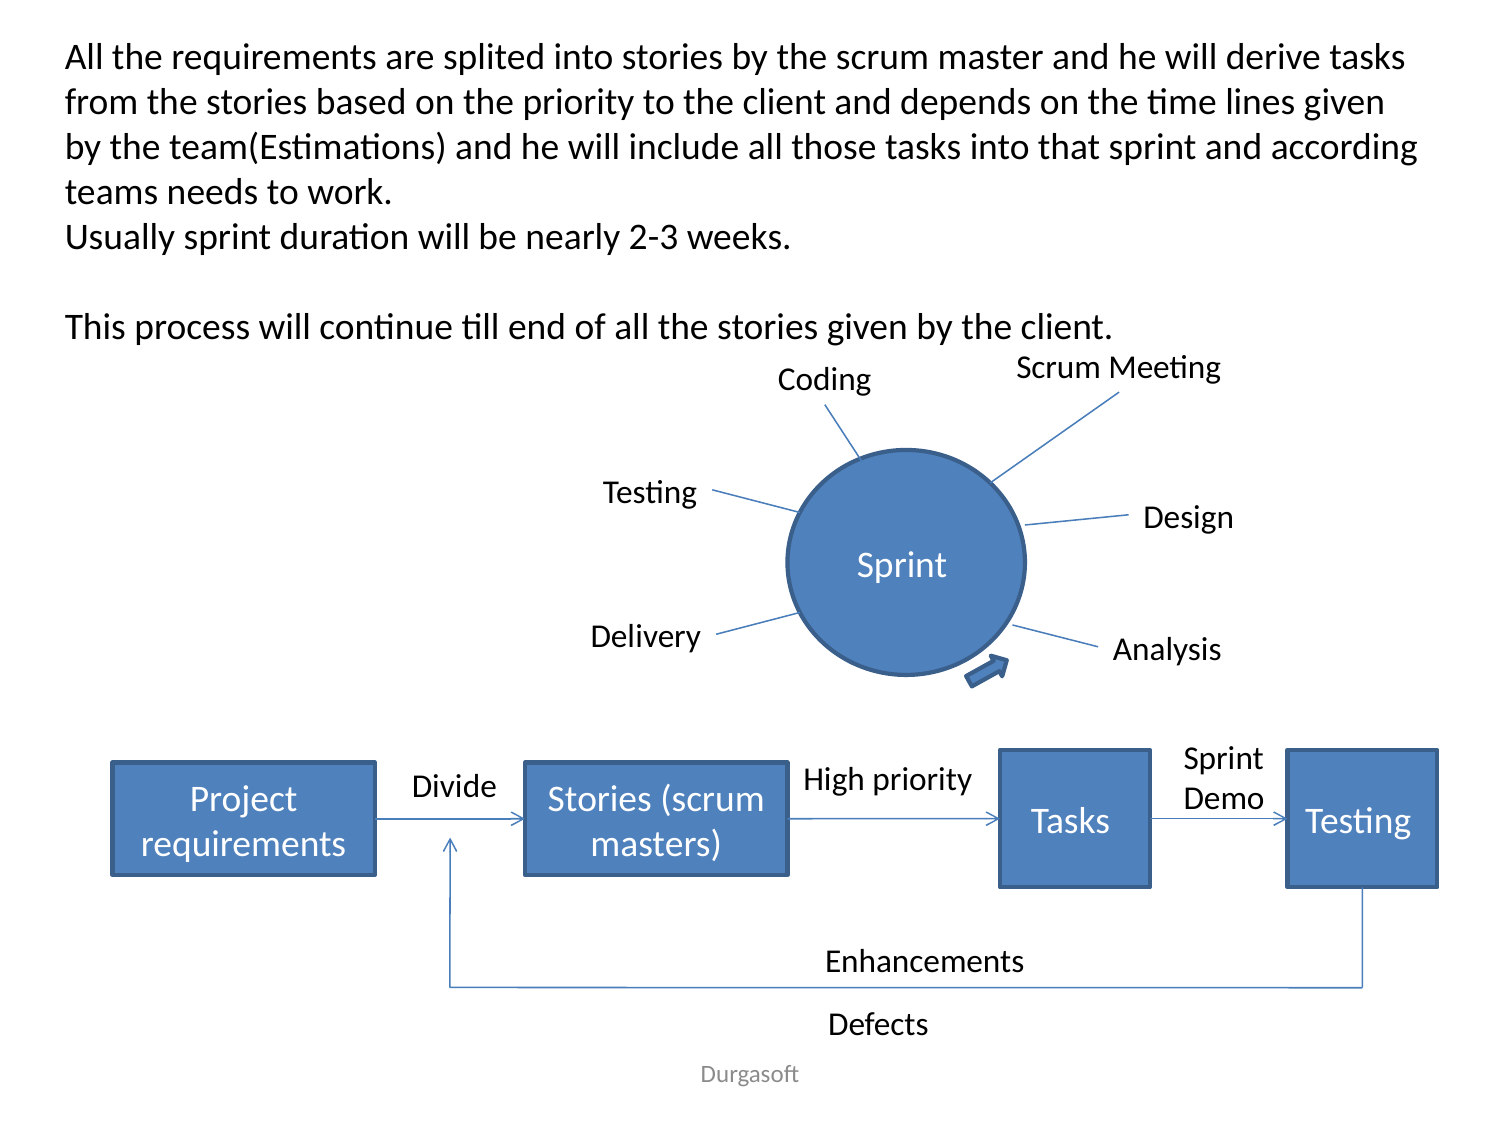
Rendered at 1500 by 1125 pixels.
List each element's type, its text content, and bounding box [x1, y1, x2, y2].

text_box [964, 653, 1009, 689]
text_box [712, 489, 801, 513]
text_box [1024, 514, 1129, 526]
text_box Tasks [998, 748, 1152, 889]
text_box Testing [1285, 748, 1439, 889]
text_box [814, 414, 873, 454]
text_box Analysis [1098, 619, 1237, 675]
text_box Sprint [785, 447, 1028, 678]
text_box Project requirements [110, 760, 377, 877]
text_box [1012, 624, 1098, 648]
text_box Defects [813, 997, 944, 1042]
text_box Stories (scrum masters) [523, 760, 790, 877]
text_box Sprint Demo [1168, 729, 1288, 818]
text_box Scrum Meeting [1001, 337, 1237, 393]
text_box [716, 612, 801, 635]
text_box Enhancements [810, 931, 1040, 985]
footer Durgasoft [512, 1042, 988, 1103]
text_box All the requirements are splited into stories by the scrum master and he will derive tasks from the stories based on the priority to the client and depends on the time lines given by the team(Estimations) and he will include all those tasks into that sprint and according teams needs to work. Usually sprint duration will be nearly 2-3 weeks. This process will continue till end of all the stories given by the client. [50, 24, 1438, 355]
text_box Delivery [575, 606, 717, 662]
text_box Testing [588, 462, 713, 518]
text_box Design [1128, 487, 1250, 543]
text_box Divide [397, 756, 512, 812]
text_box High priority [788, 749, 988, 805]
text_box Coding [763, 349, 887, 405]
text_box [1009, 373, 1100, 503]
